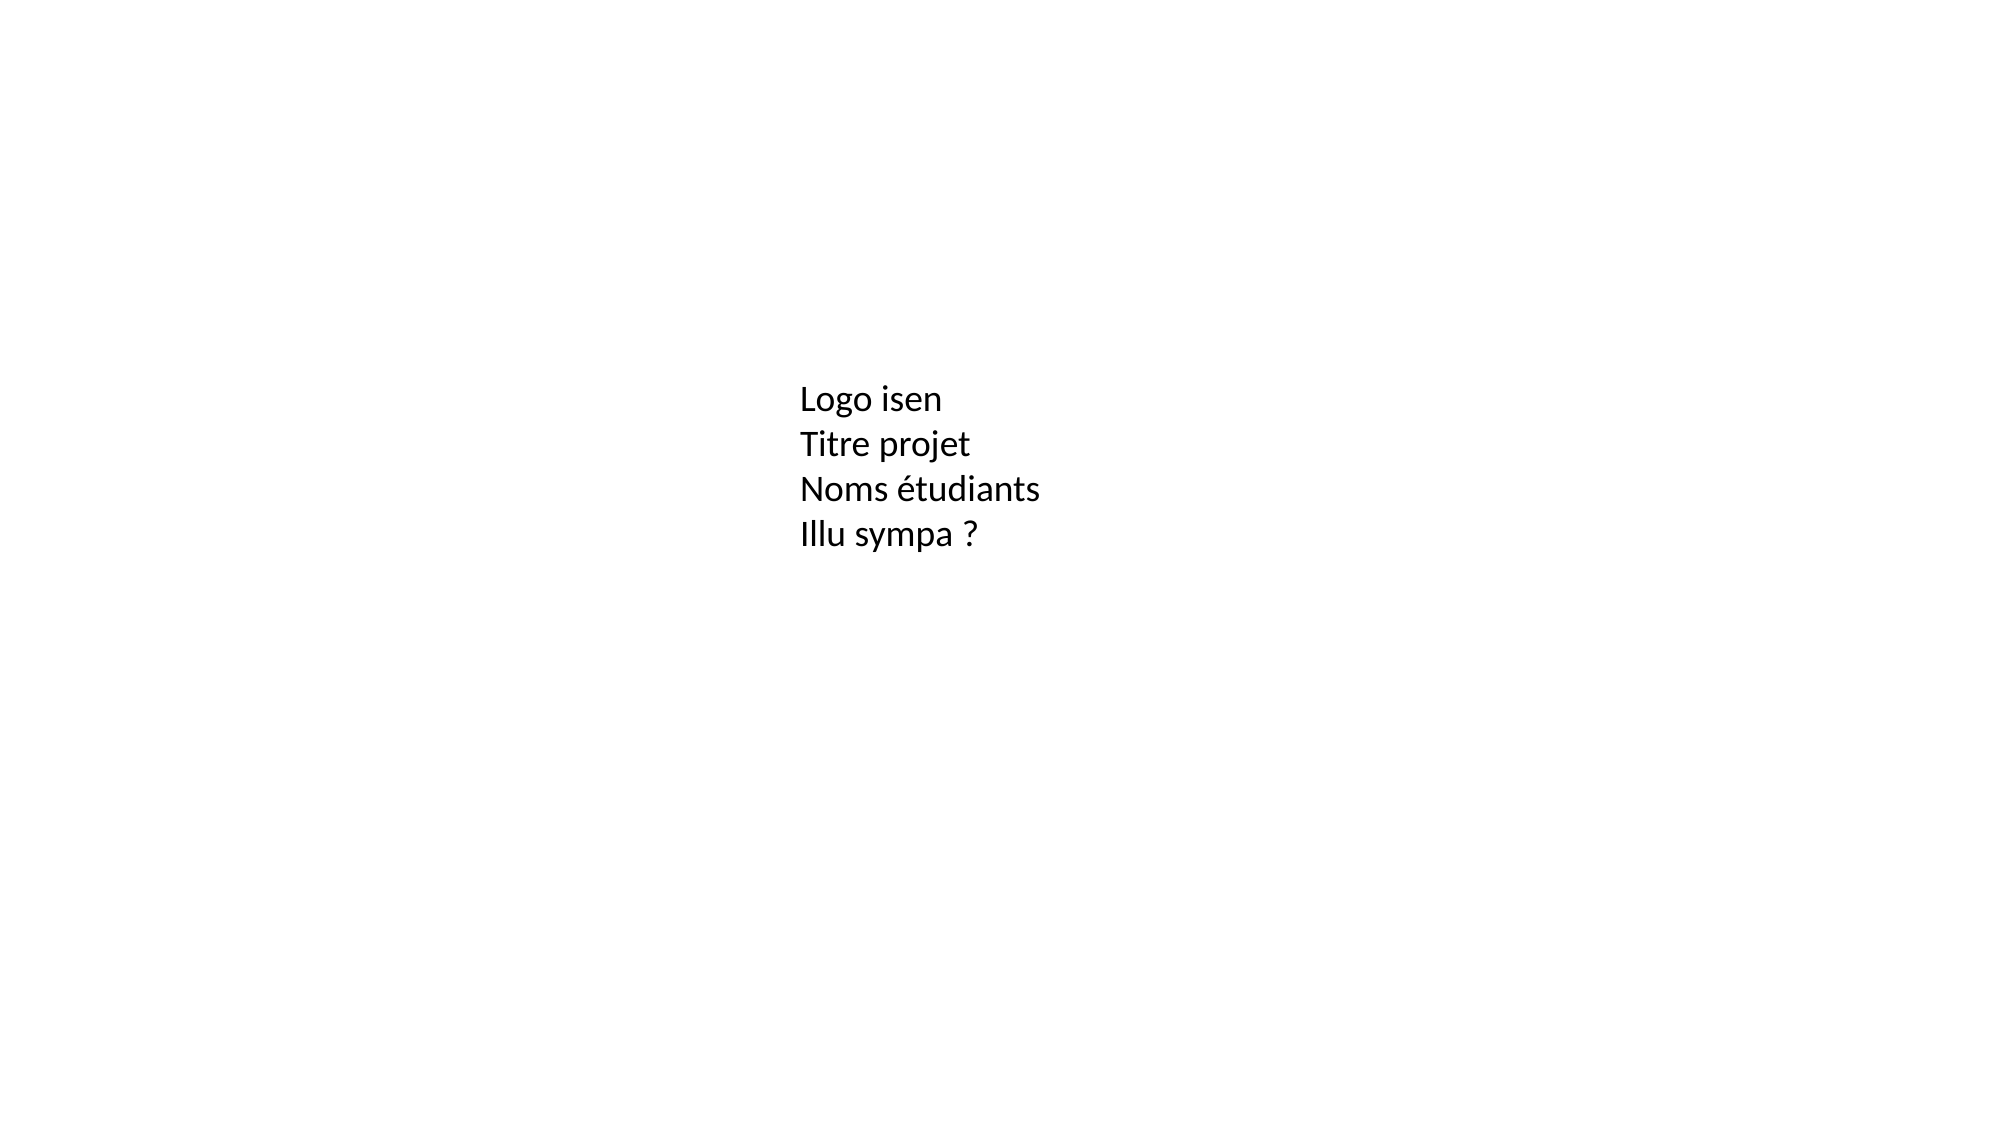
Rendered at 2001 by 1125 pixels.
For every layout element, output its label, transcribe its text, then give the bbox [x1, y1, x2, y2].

text_box Logo isen Titre projet Noms étudiants Illu sympa ? [785, 366, 1215, 562]
